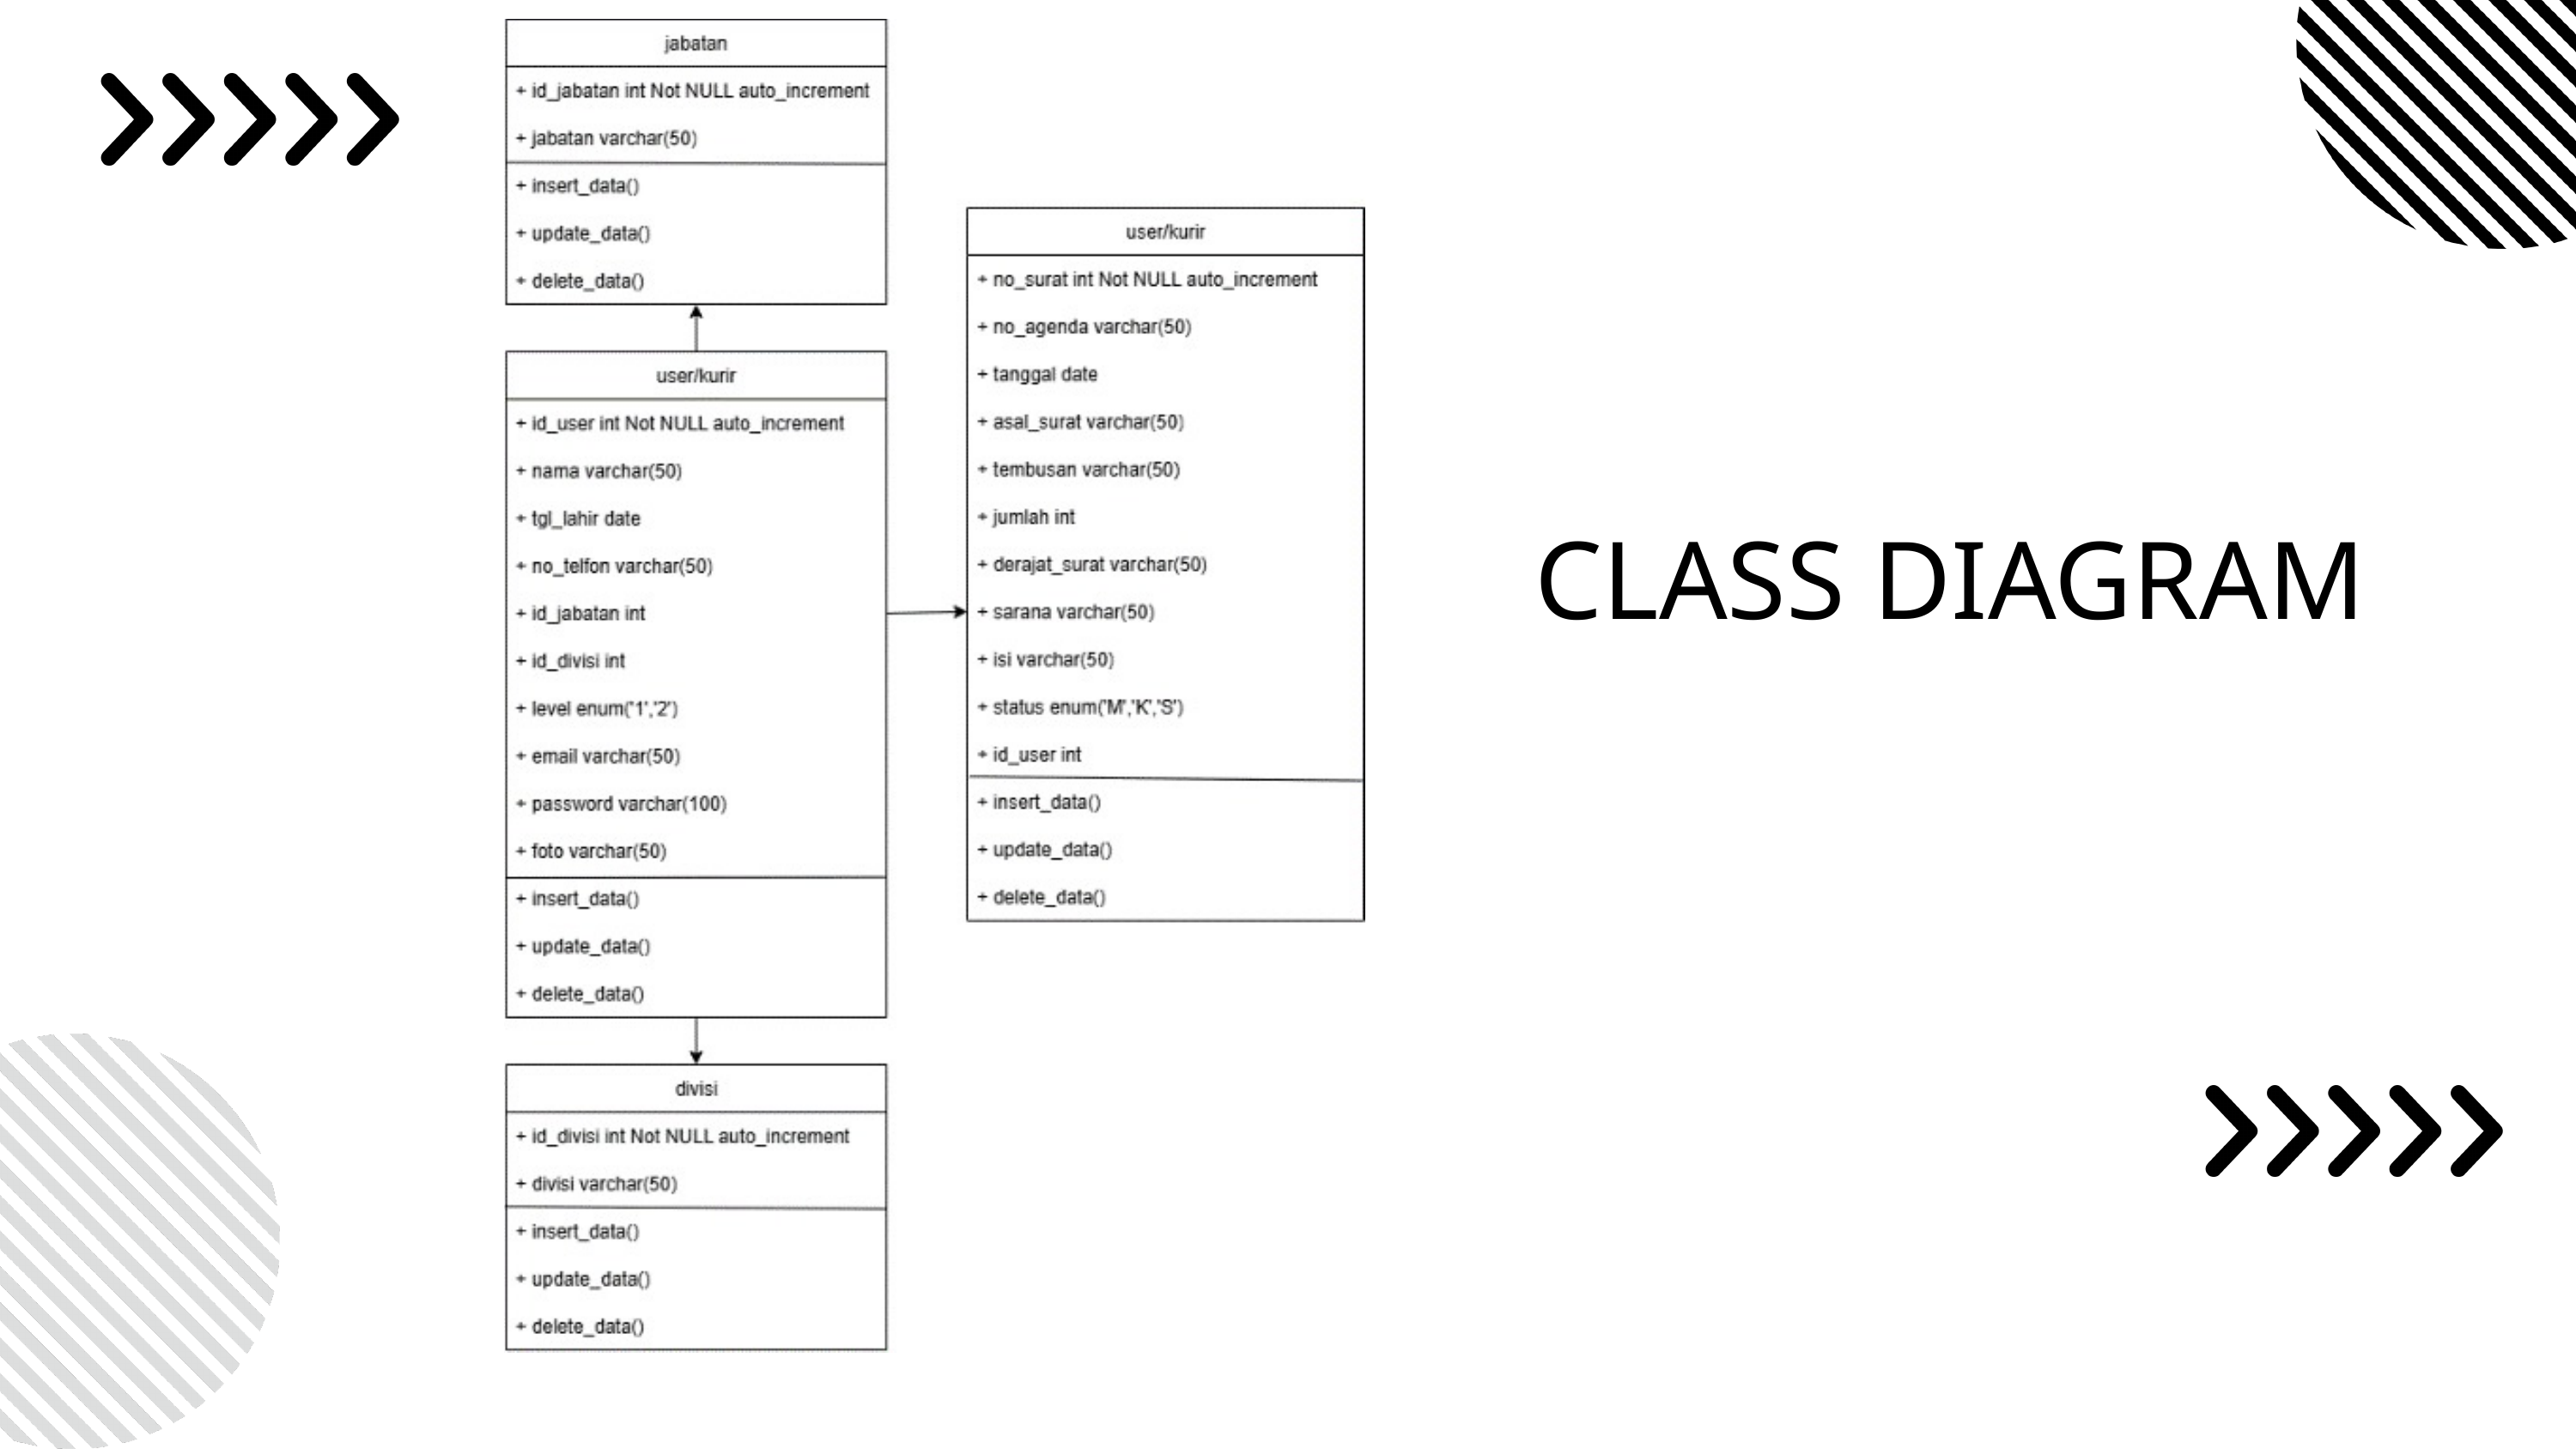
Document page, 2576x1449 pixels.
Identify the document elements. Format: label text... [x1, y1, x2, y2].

picture [504, 18, 1365, 1353]
text_box [2296, 0, 2576, 249]
text_box CLASS DIAGRAM [1534, 413, 2447, 641]
text_box [100, 72, 400, 166]
text_box [0, 1034, 280, 1449]
text_box [2204, 1084, 2504, 1178]
